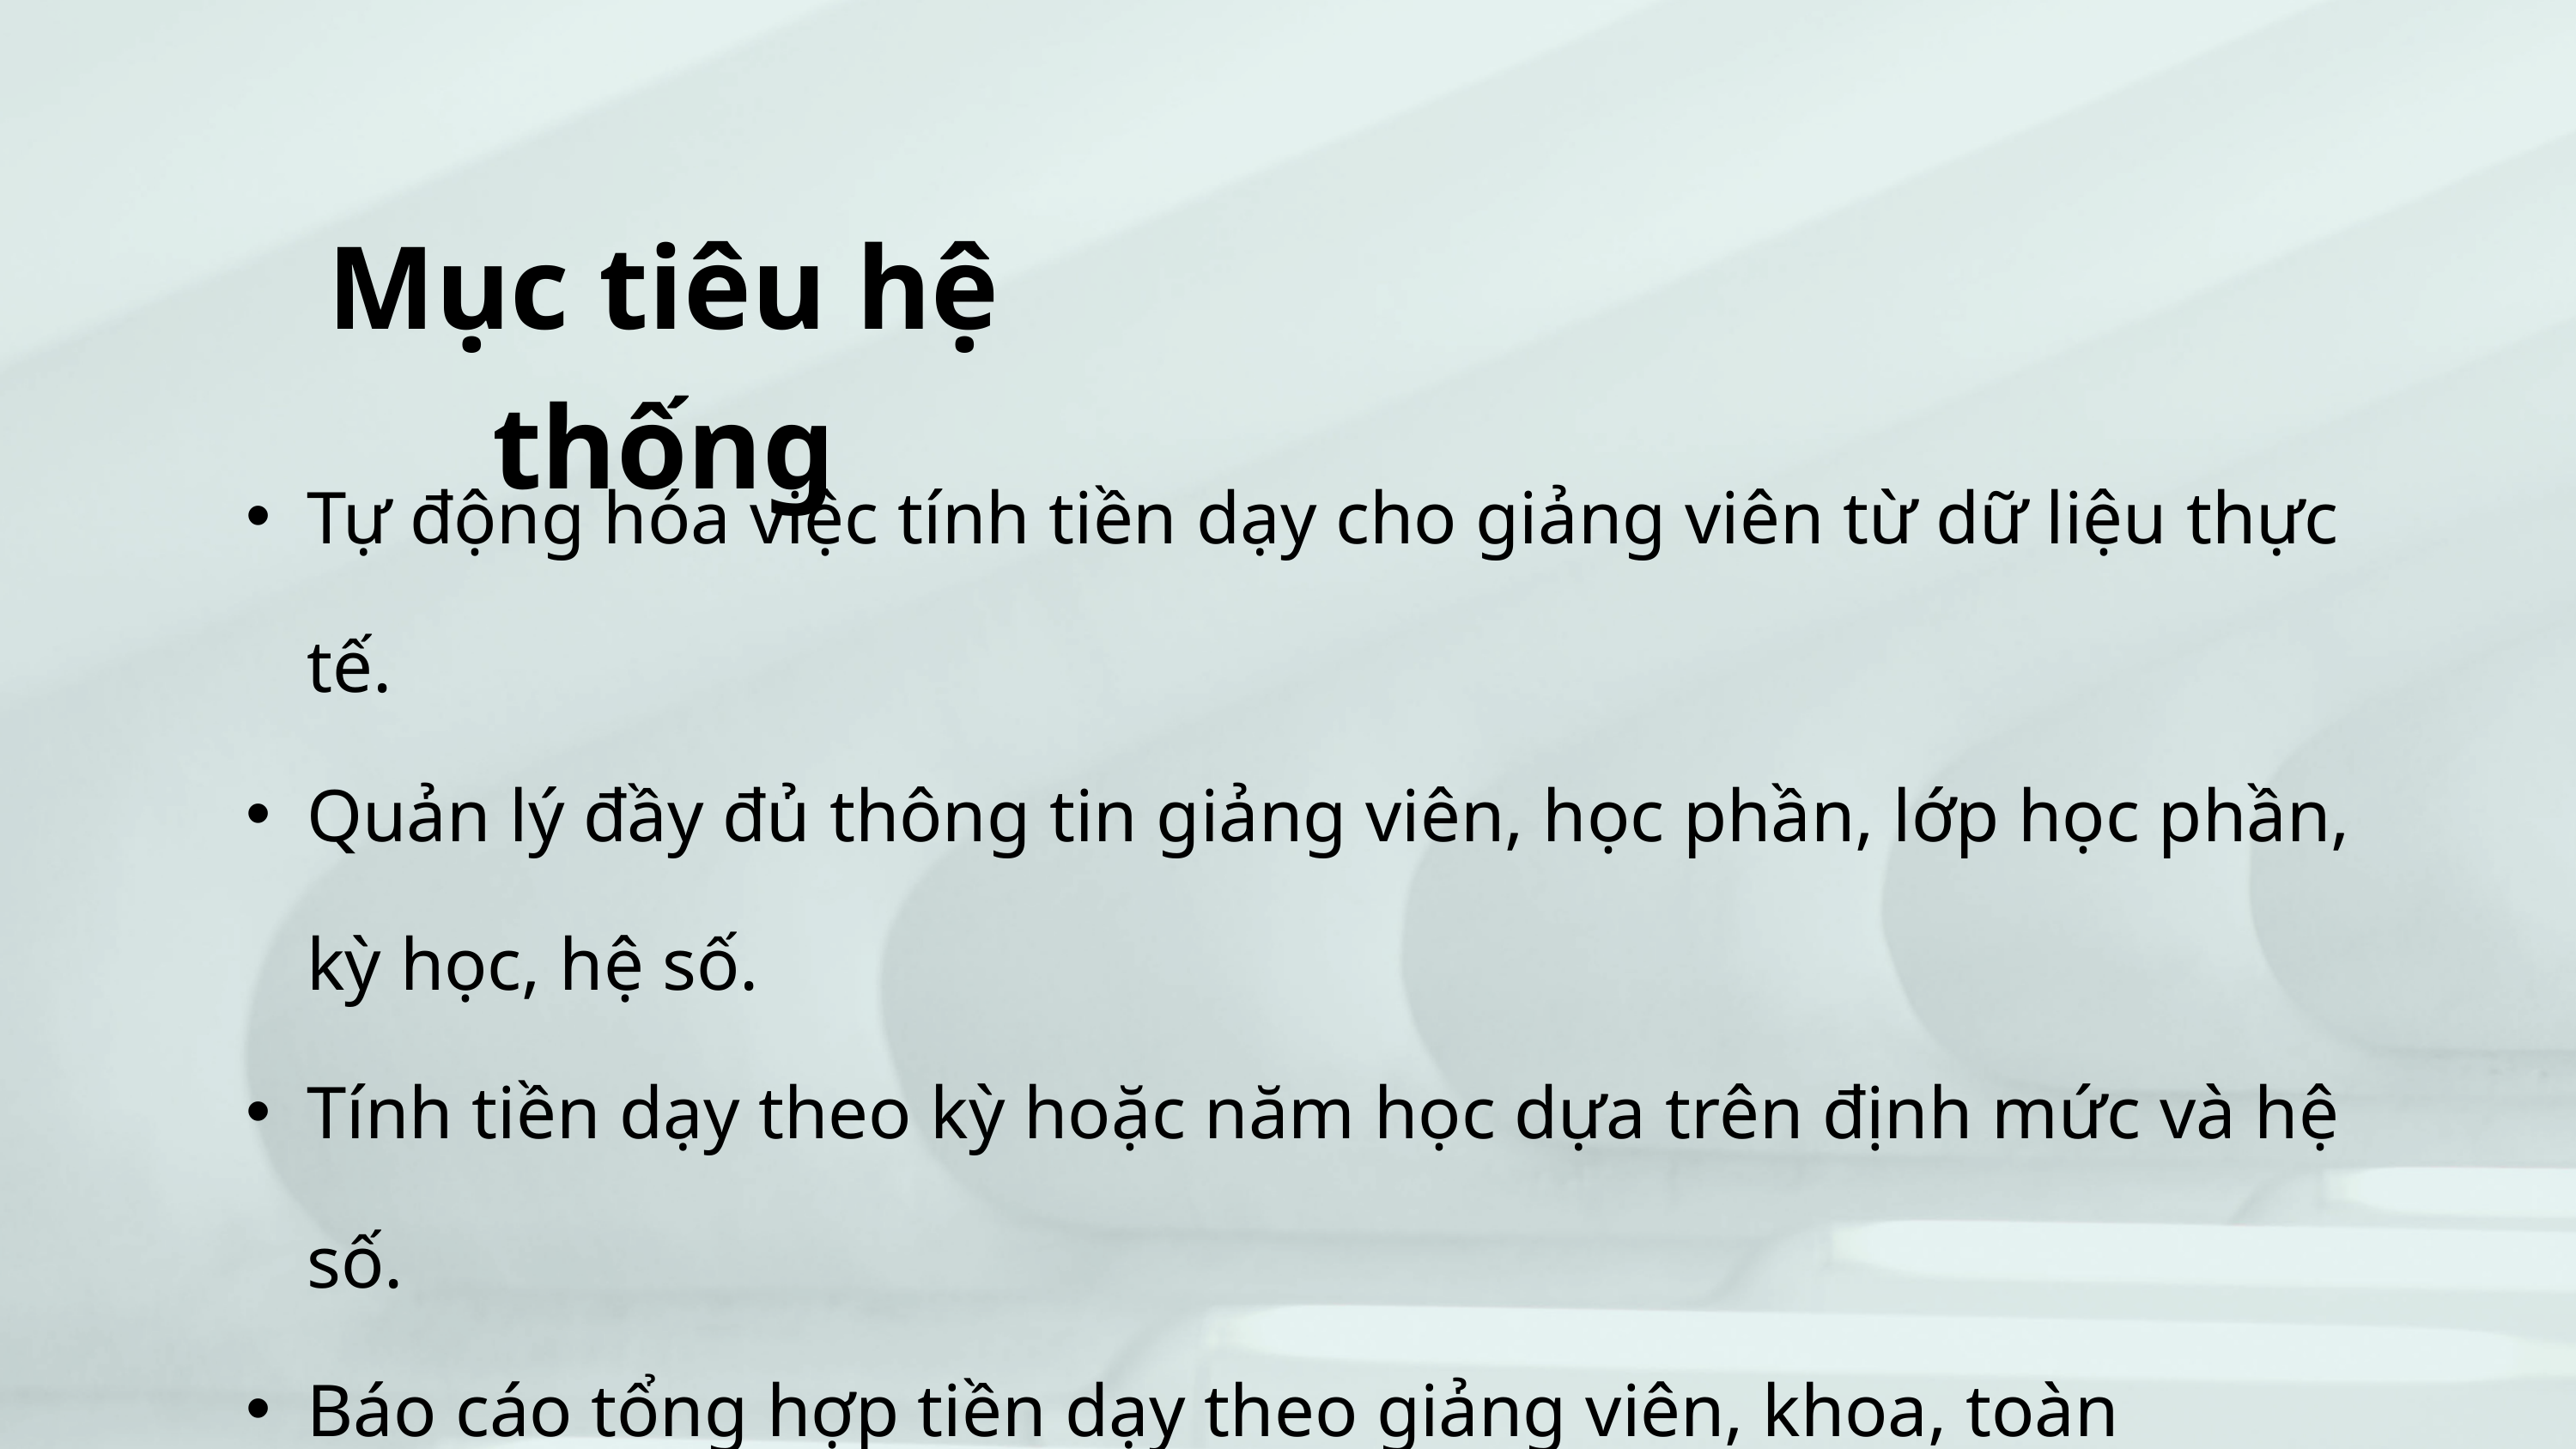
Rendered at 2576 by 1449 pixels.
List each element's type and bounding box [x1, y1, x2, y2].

text_box [0, 0, 2576, 1449]
